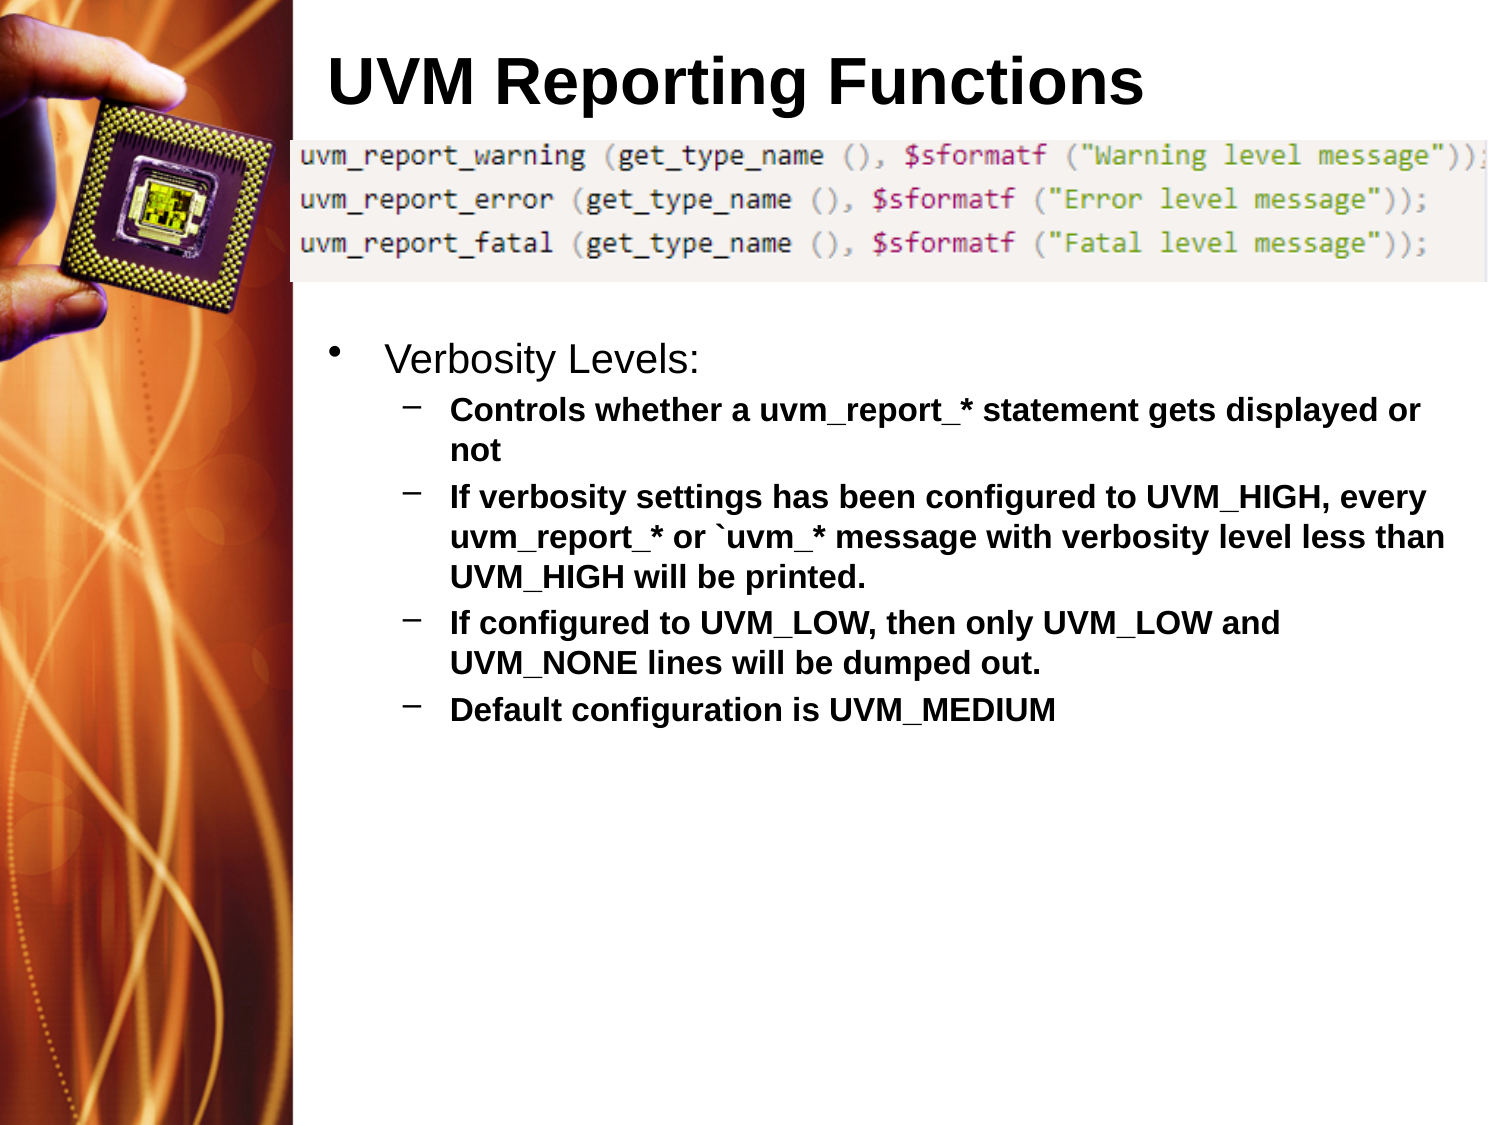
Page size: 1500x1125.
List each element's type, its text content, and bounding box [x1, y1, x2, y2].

title UVM Reporting Functions [312, 18, 1471, 138]
picture [0, 0, 1500, 1125]
list Verbosity Levels: Controls whether a uvm_report_* statement gets displayed or not If verbosity settings has been configured to UVM_HIGH, every uvm_report_* or `uvm_* message with verbosity level less than UVM_HIGH will be printed. If configured to UVM_LOW, then only UVM_LOW and UVM_NONE lines will be dumped out. Default configuration is UVM_MEDIUM [312, 290, 1471, 1107]
